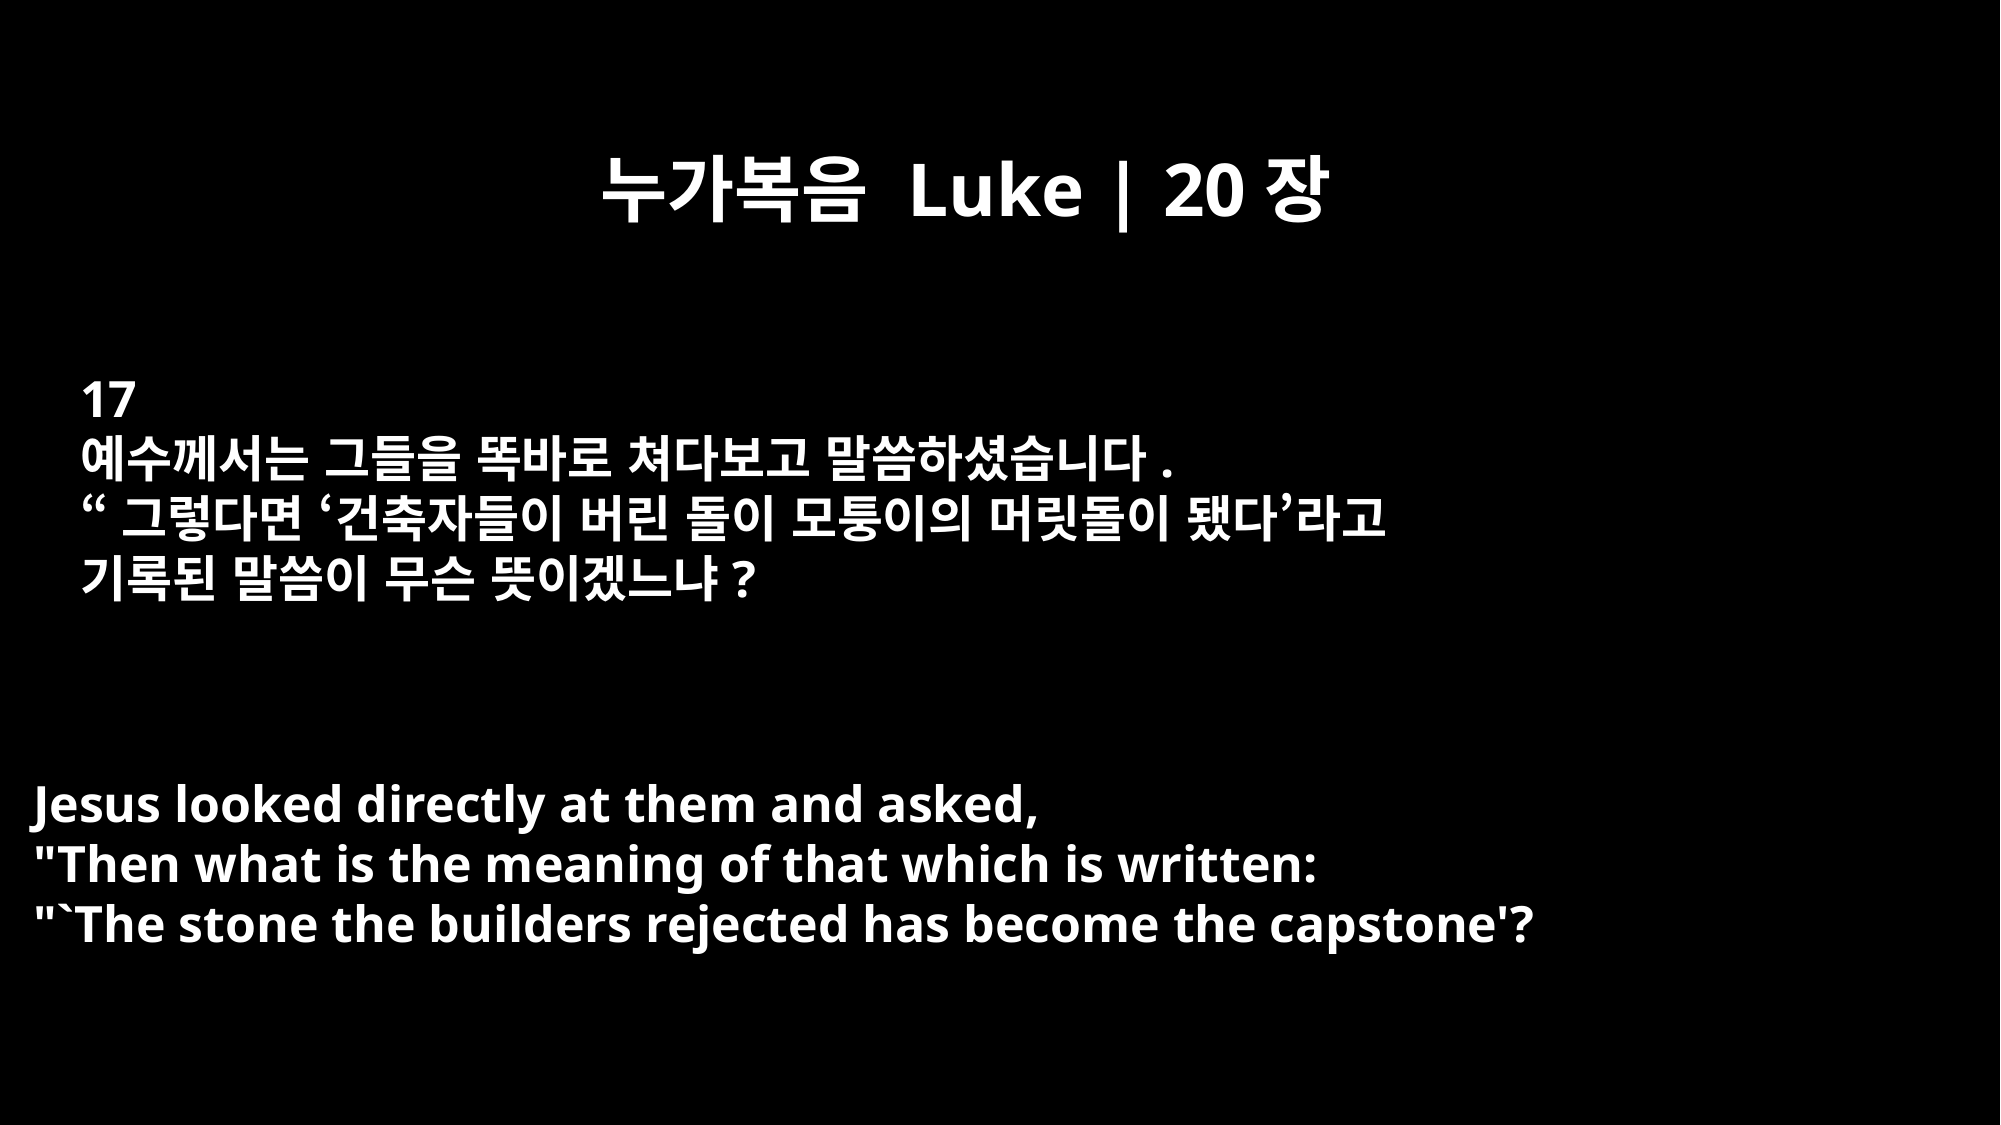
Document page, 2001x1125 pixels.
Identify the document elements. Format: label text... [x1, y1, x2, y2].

text_box 17 예수께서는 그들을 똑바로 쳐다보고 말씀하셨습니다. “그렇다면 ‘건축자들이 버린 돌이 모퉁이의 머릿돌이 됐다’라고 기록된 말씀이 무슨 뜻이겠느냐? [65, 359, 1417, 615]
text_box 누가복음 Luke | 20장 [585, 136, 1347, 239]
text_box Jesus looked directly at them and asked, "Then what is the meaning of that which is written: "`The stone the builders rejected has become the capstone'? [18, 764, 1550, 960]
